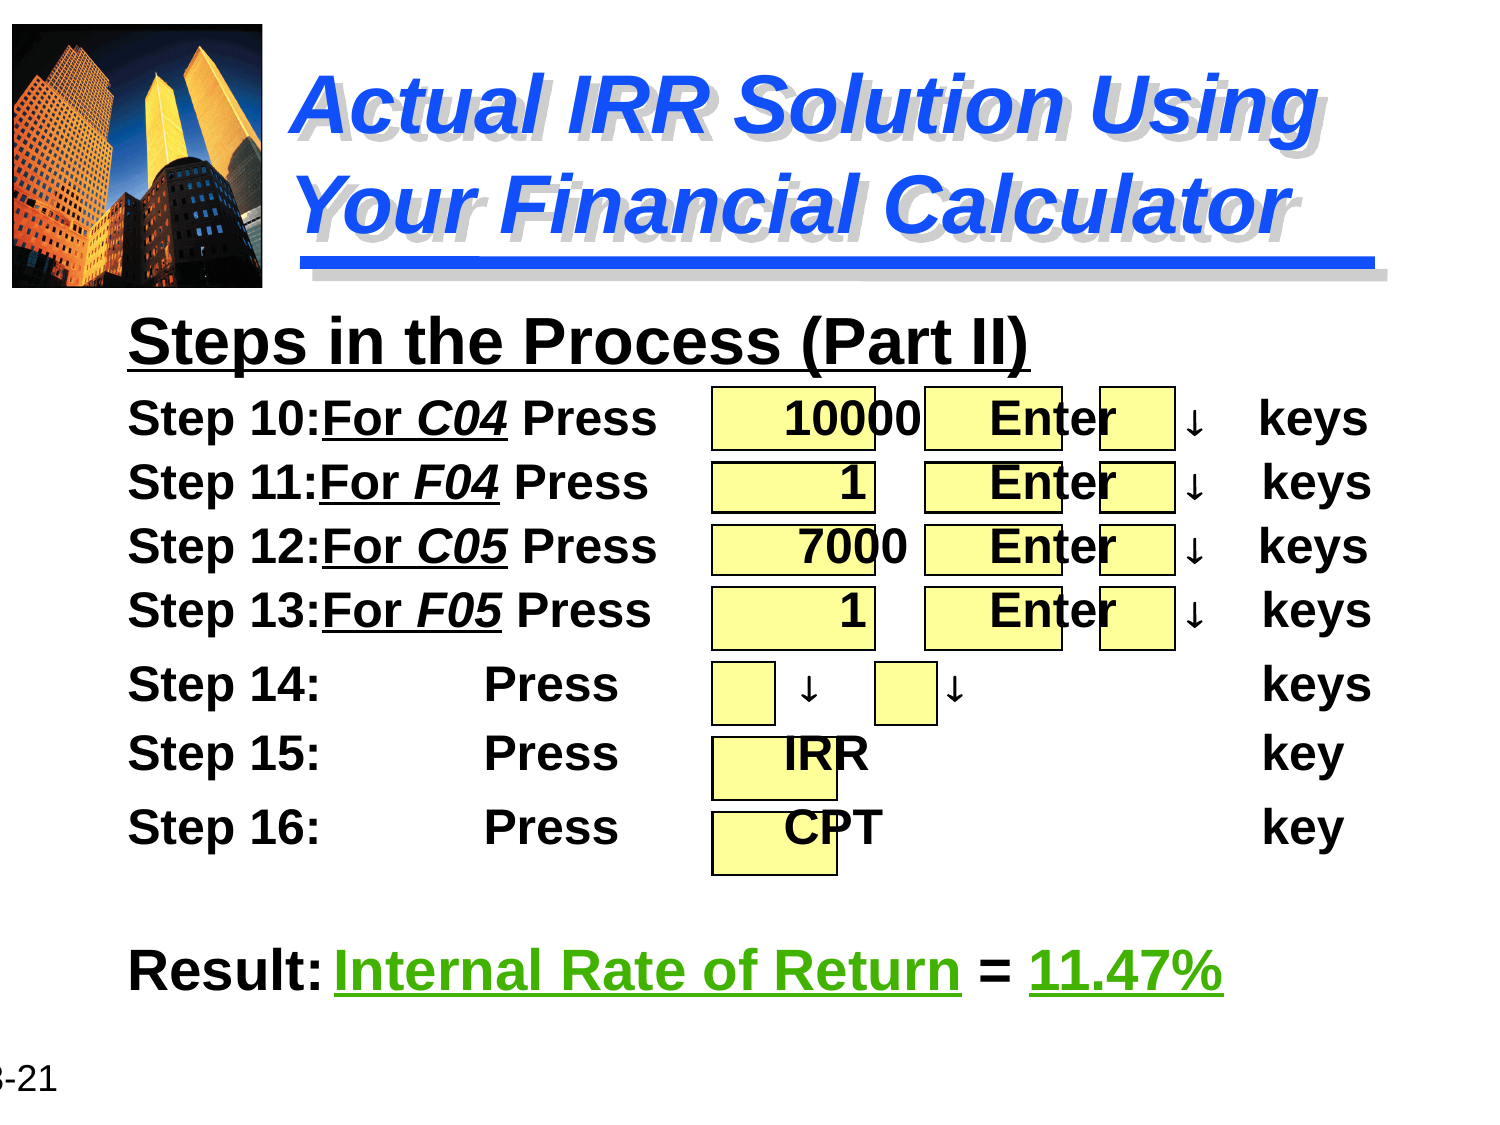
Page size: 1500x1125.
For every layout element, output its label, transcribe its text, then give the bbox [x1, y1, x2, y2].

list Steps in the Process (Part II) Step 10:For C04 Press 10000 Enter  keys Step 11:For F04 Press 1 Enter  keys Step 12:For C05 Press 7000 Enter  keys Step 13:For F05 Press 1 Enter  keys Step 14: Press   keys Step 15: Press IRR key Step 16: Press CPT key Result: Internal Rate of Return = 11.47% [111, 299, 1451, 1038]
picture [12, 24, 263, 288]
title Actual IRR Solution Using Your Financial Calculator [275, 37, 1388, 263]
